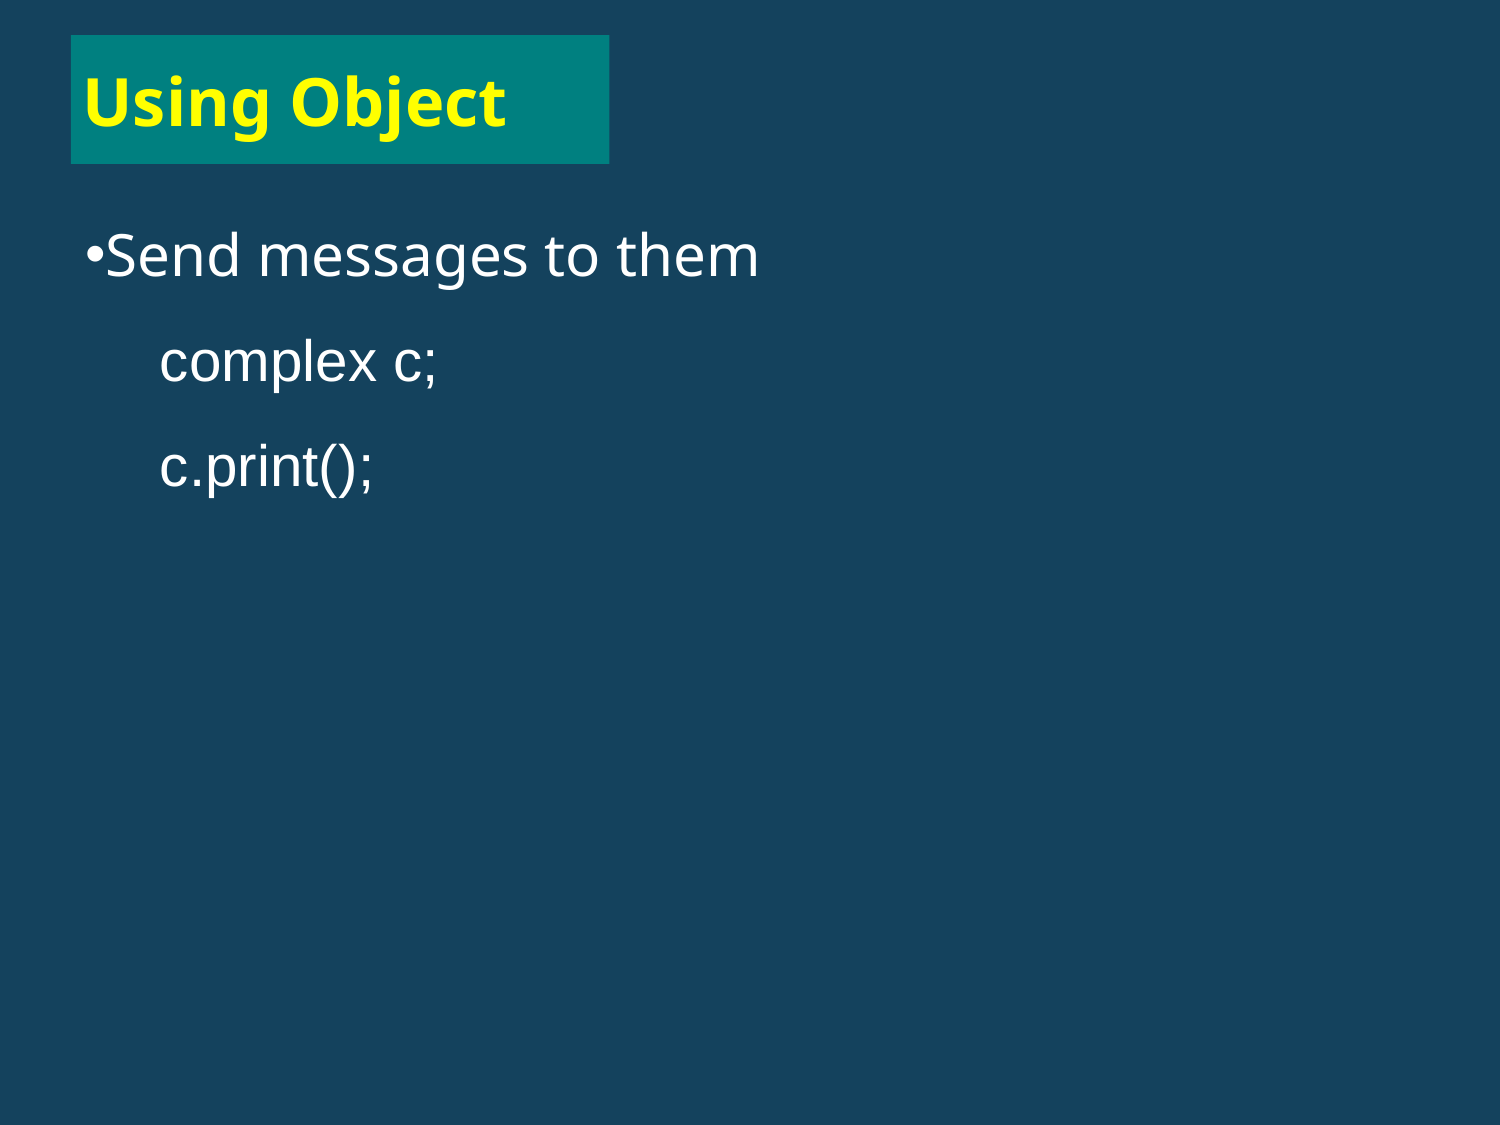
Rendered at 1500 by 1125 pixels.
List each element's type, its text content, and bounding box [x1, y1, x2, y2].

text_box Send messages to them complex c; c.print(); [70, 175, 1149, 506]
title Using Object [70, 35, 610, 164]
